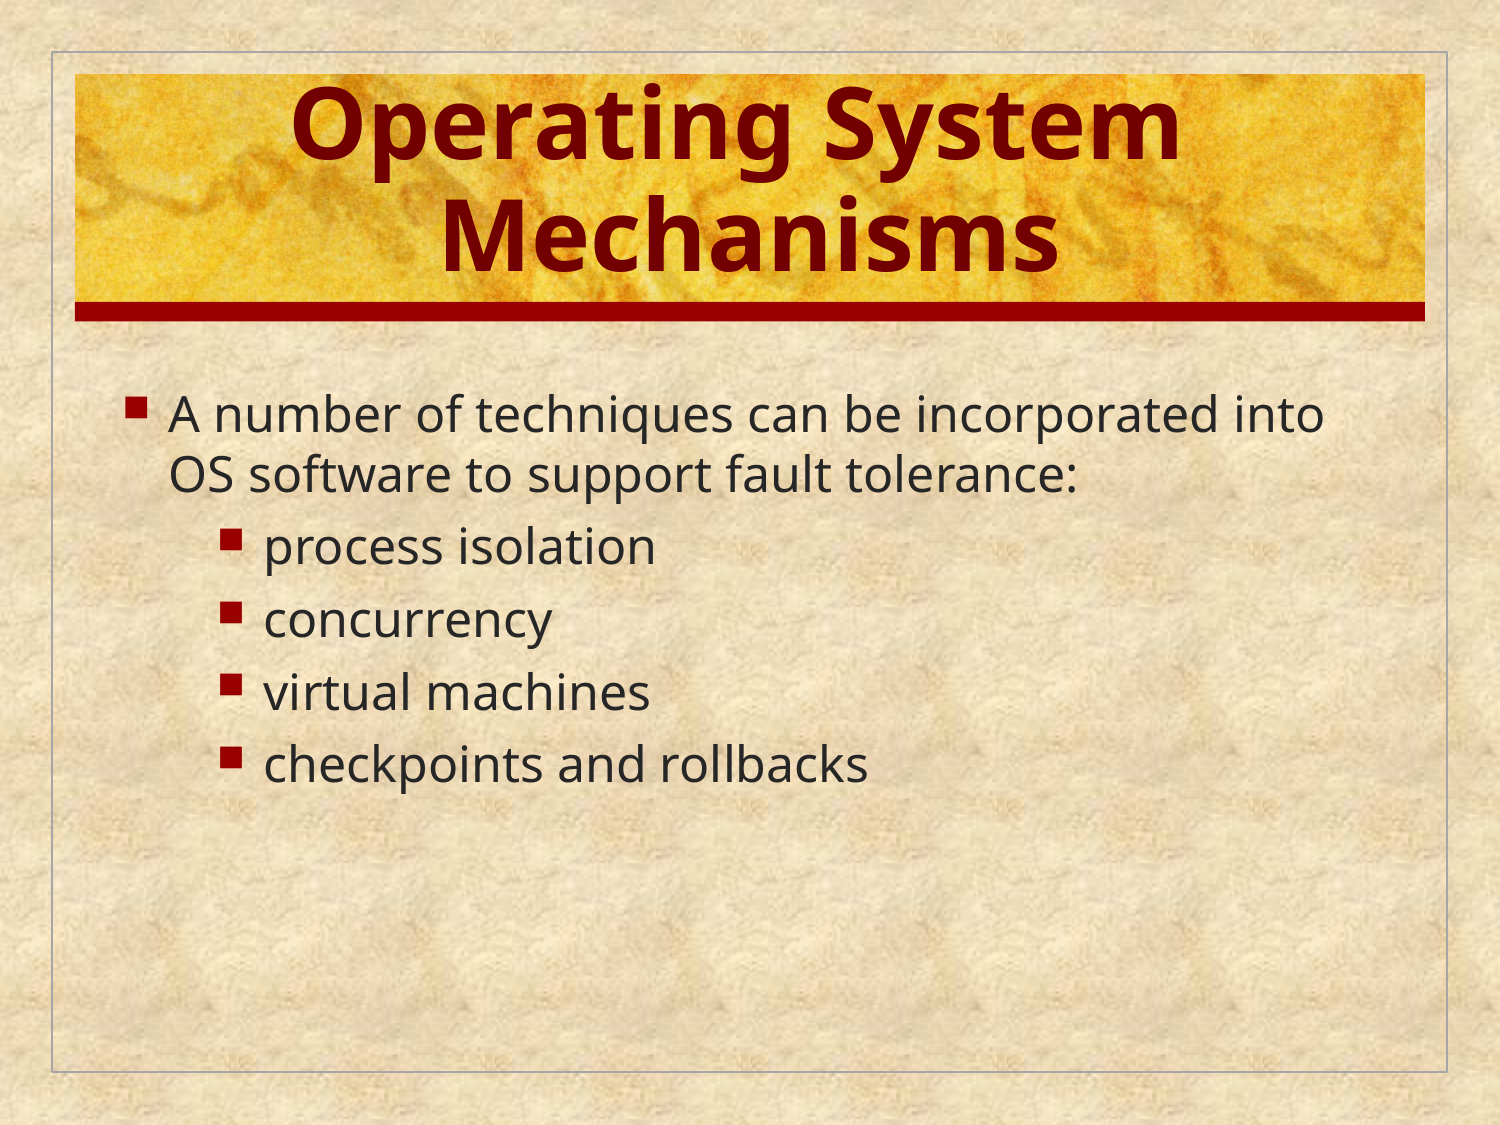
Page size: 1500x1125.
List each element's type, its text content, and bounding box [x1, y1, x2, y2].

title Operating System Mechanisms [108, 74, 1392, 292]
list A number of techniques can be incorporated into OS software to support fault tolerance: process isolation concurrency virtual machines checkpoints and rollbacks [107, 375, 1395, 1038]
picture [0, 0, 1500, 1125]
